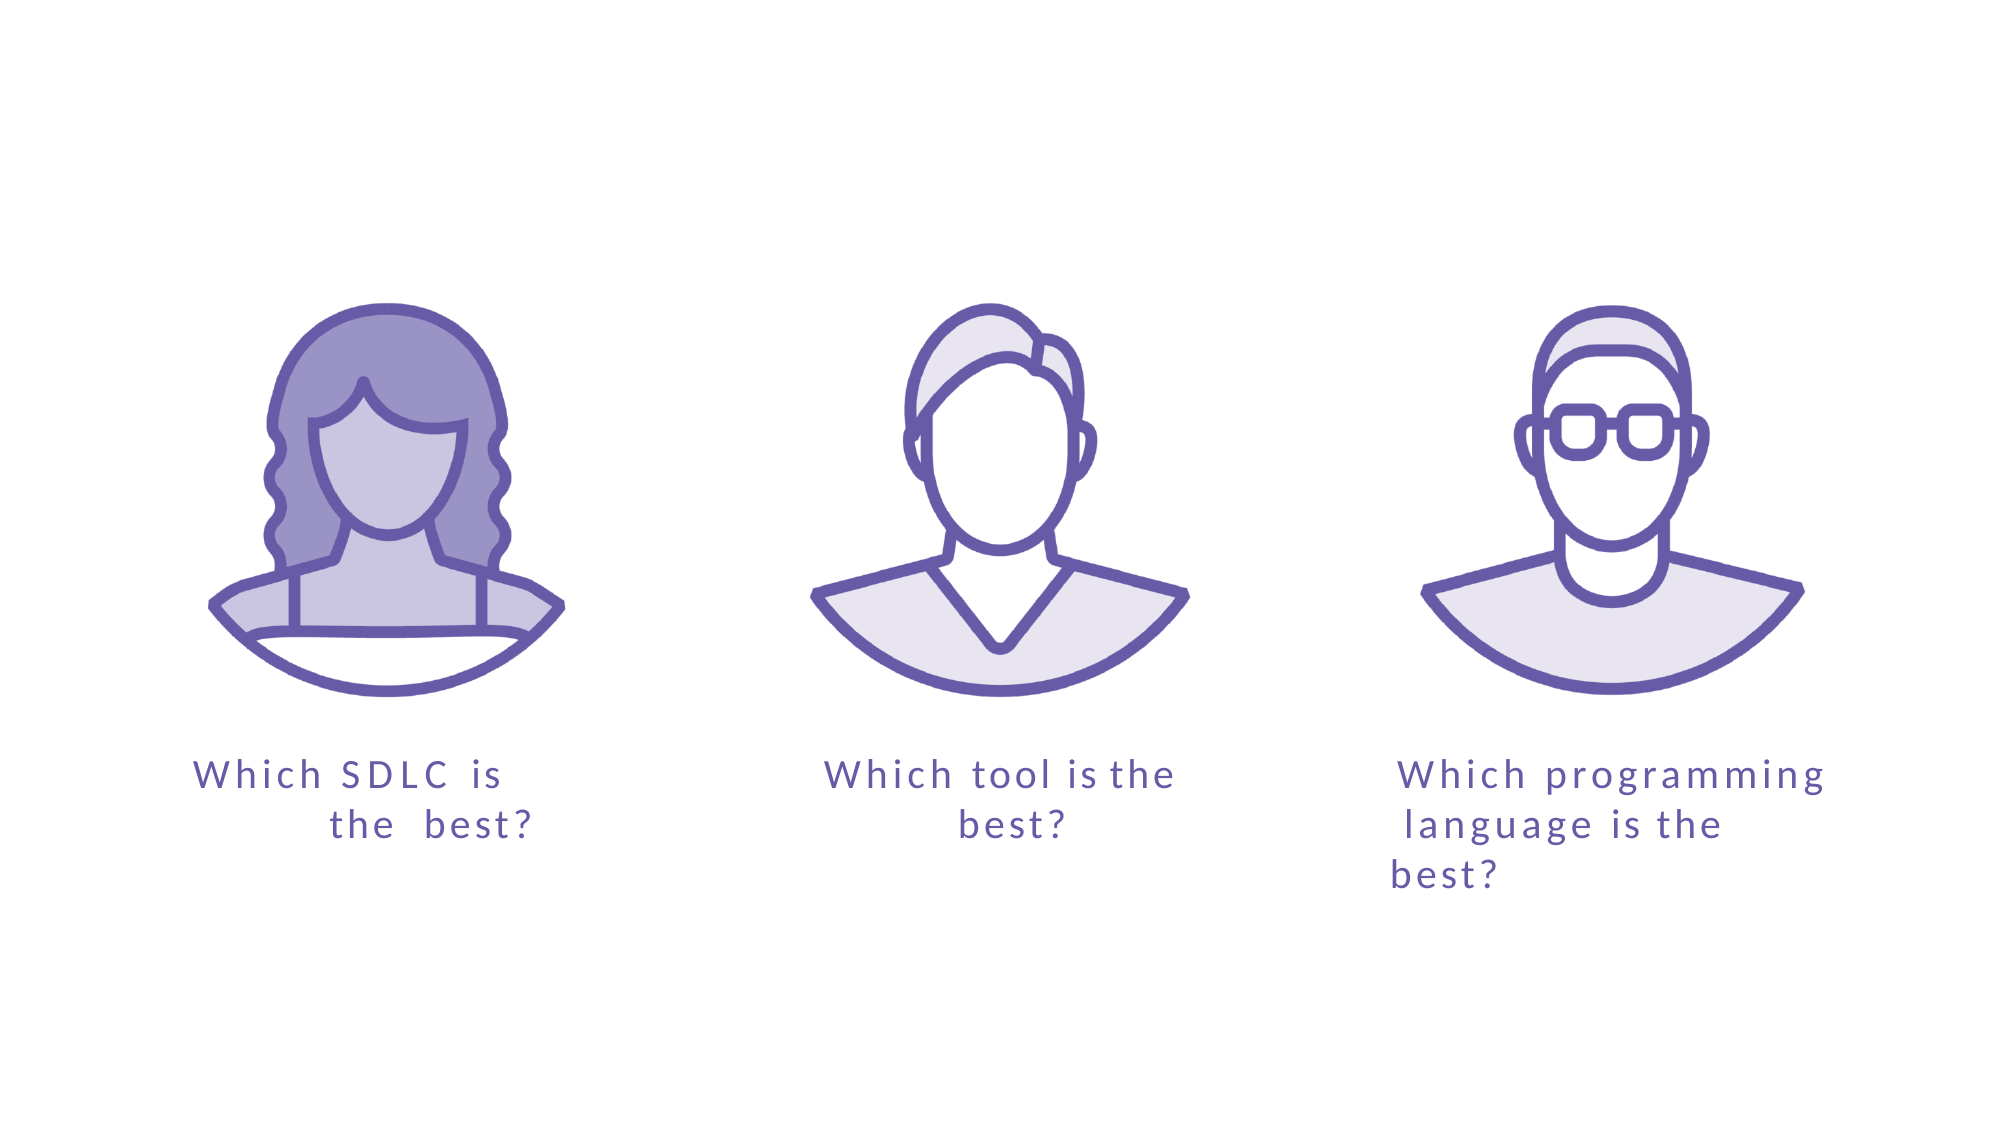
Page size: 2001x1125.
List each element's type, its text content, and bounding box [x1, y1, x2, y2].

text_box Which SDLC is the best? [191, 745, 582, 848]
text_box Which tool is the best? [821, 745, 1182, 848]
text_box Which programming language is the best? [1387, 745, 1838, 898]
text_box [204, 299, 569, 701]
text_box [806, 299, 1194, 701]
text_box [1416, 302, 1809, 699]
